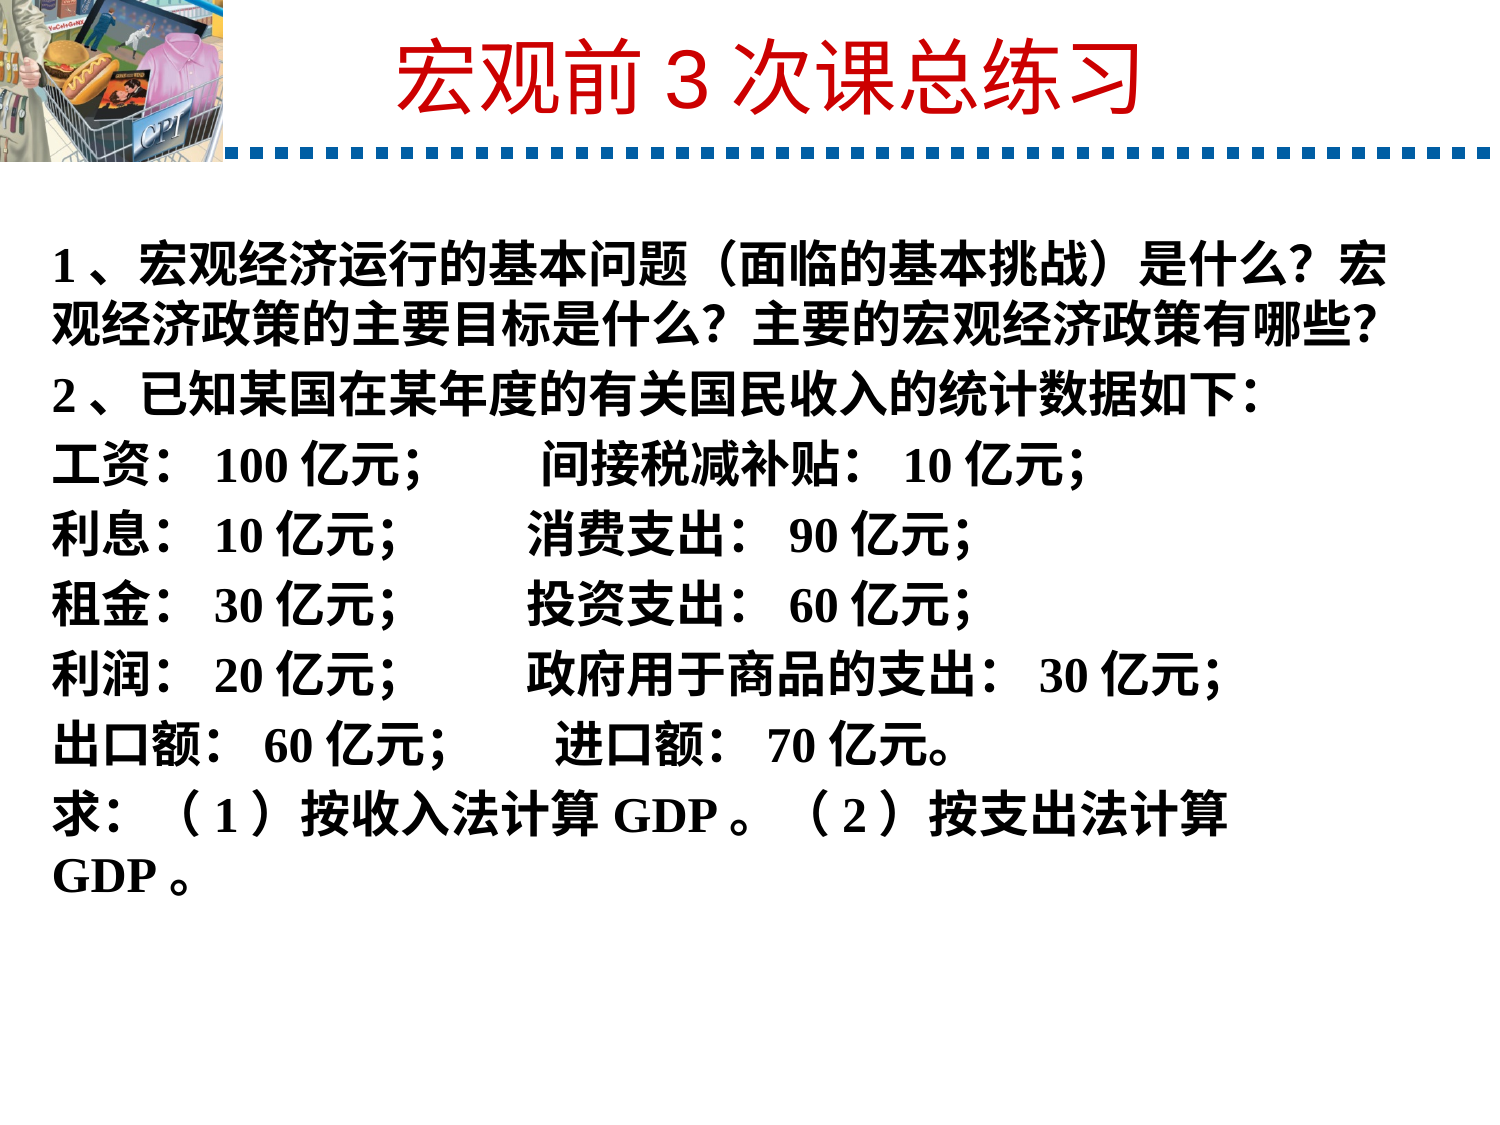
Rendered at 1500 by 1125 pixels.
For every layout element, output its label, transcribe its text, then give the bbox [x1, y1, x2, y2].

picture [203, 0, 223, 9]
text_box 宏观前3次课总练习 [77, 17, 1464, 114]
picture [0, 0, 223, 162]
text_box 1、宏观经济运行的基本问题（面临的基本挑战）是什么？宏观经济政策的主要目标是什么？主要的宏观经济政策有哪些？ 2、已知某国在某年度的有关国民收入的统计数据如下： 工资：100亿元； 间接税减补贴：10亿元； 利息：10亿元； 消费支出：90亿元； 租金：30亿元； 投资支出：60亿元； 利润：20亿元； 政府用于商品的支出：30亿元； 出口额：60亿元； 进口额：70亿元。 求：（1）按收入法计算GDP。（2）按支出法计算GDP。 [36, 225, 1423, 911]
